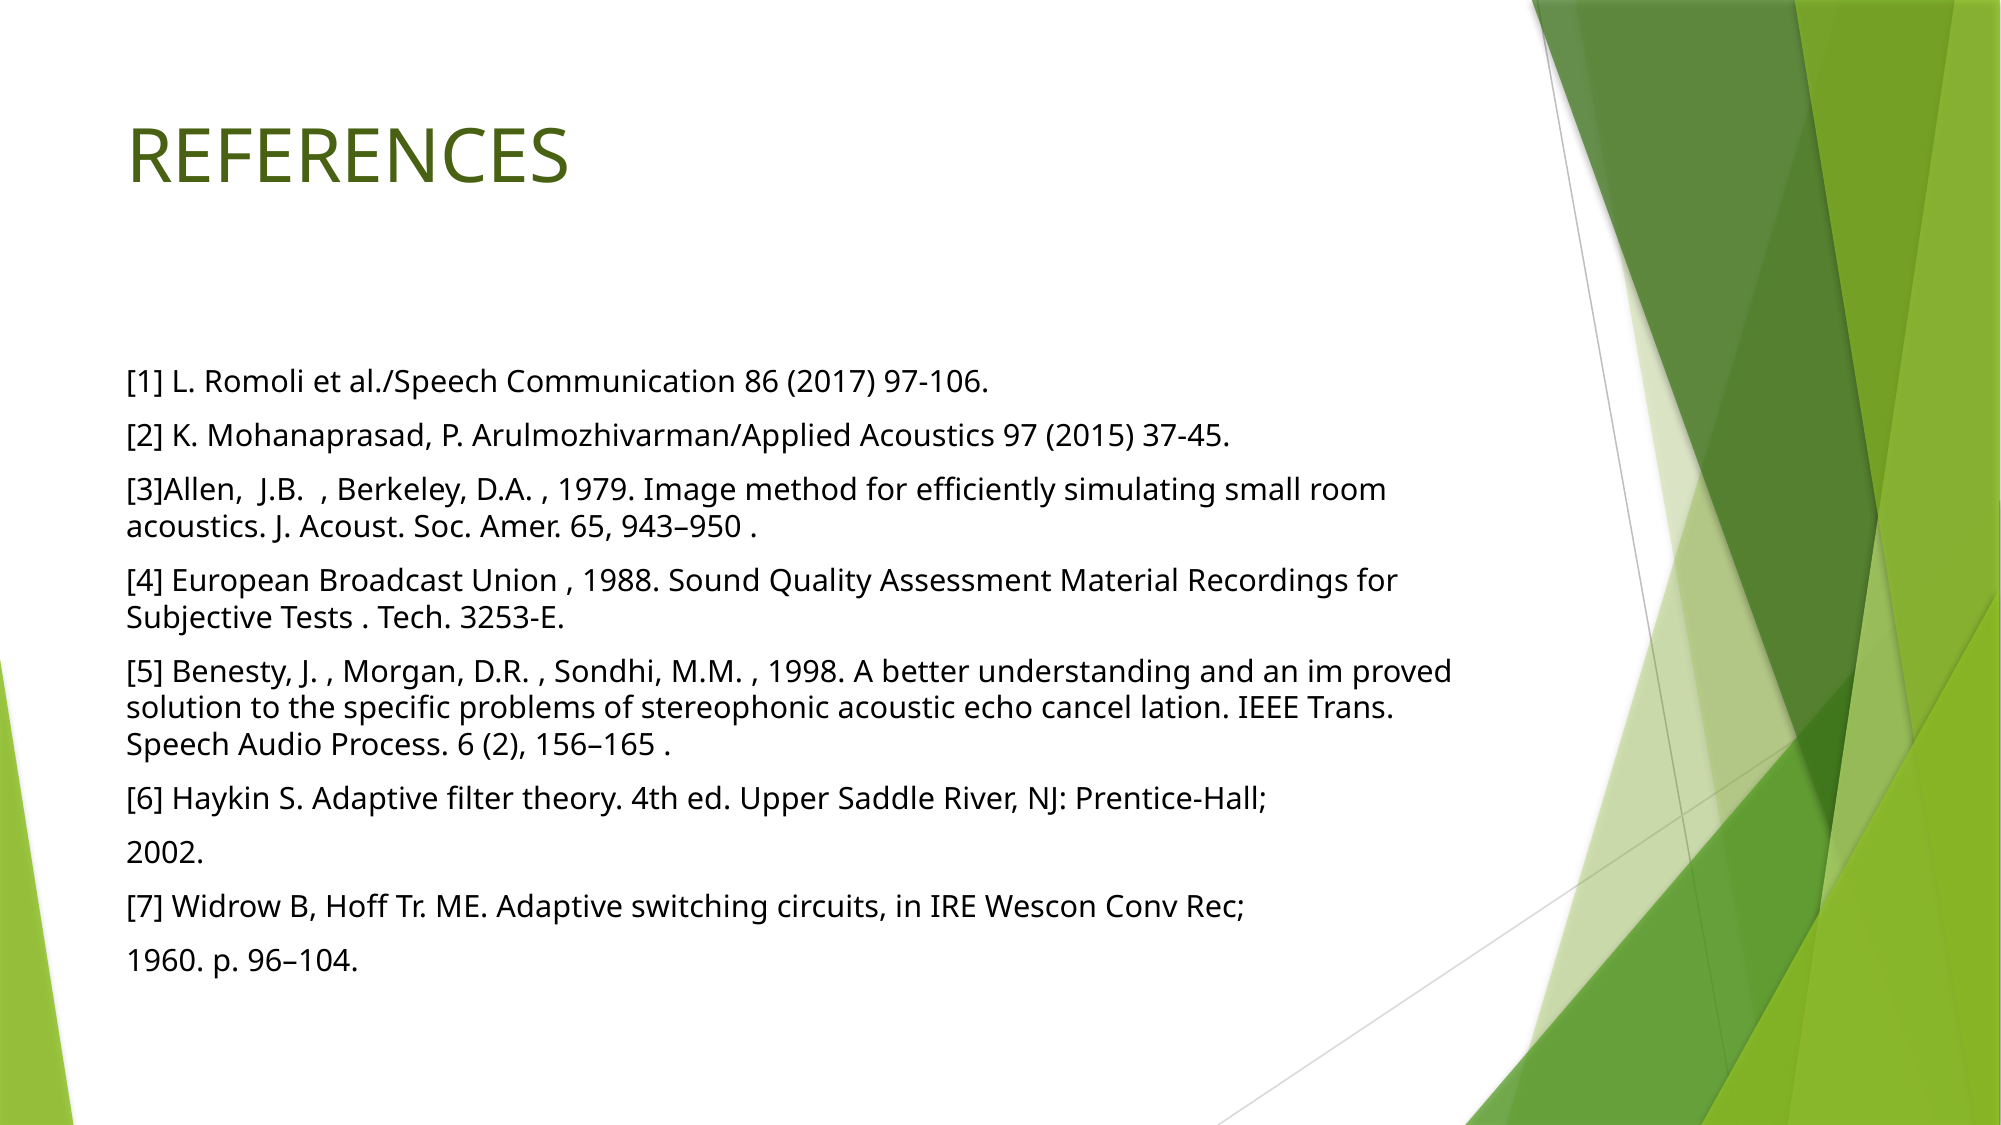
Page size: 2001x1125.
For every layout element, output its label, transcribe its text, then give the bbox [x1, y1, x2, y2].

title REFERENCES [111, 99, 1522, 317]
list [1] L. Romoli et al./Speech Communication 86 (2017) 97-106. [2] K. Mohanaprasad, P. Arulmozhivarman/Applied Acoustics 97 (2015) 37-45. [3]Allen, J.B. , Berkeley, D.A. , 1979. Image method for eﬃciently simulating small room acoustics. J. Acoust. Soc. Amer. 65, 943–950 . [4] European Broadcast Union , 1988. Sound Quality Assessment Material Recordings for Subjective Tests . Tech. 3253-E. [5] Benesty, J. , Morgan, D.R. , Sondhi, M.M. , 1998. A better understanding and an im proved solution to the speciﬁc problems of stereophonic acoustic echo cancel lation. IEEE Trans. Speech Audio Process. 6 (2), 156–165 . [6] Haykin S. Adaptive filter theory. 4th ed. Upper Saddle River, NJ: Prentice-Hall; 2002. [7] Widrow B, Hoff Tr. ME. Adaptive switching circuits, in IRE Wescon Conv Rec; 1960. p. 96–104. [111, 354, 1522, 992]
